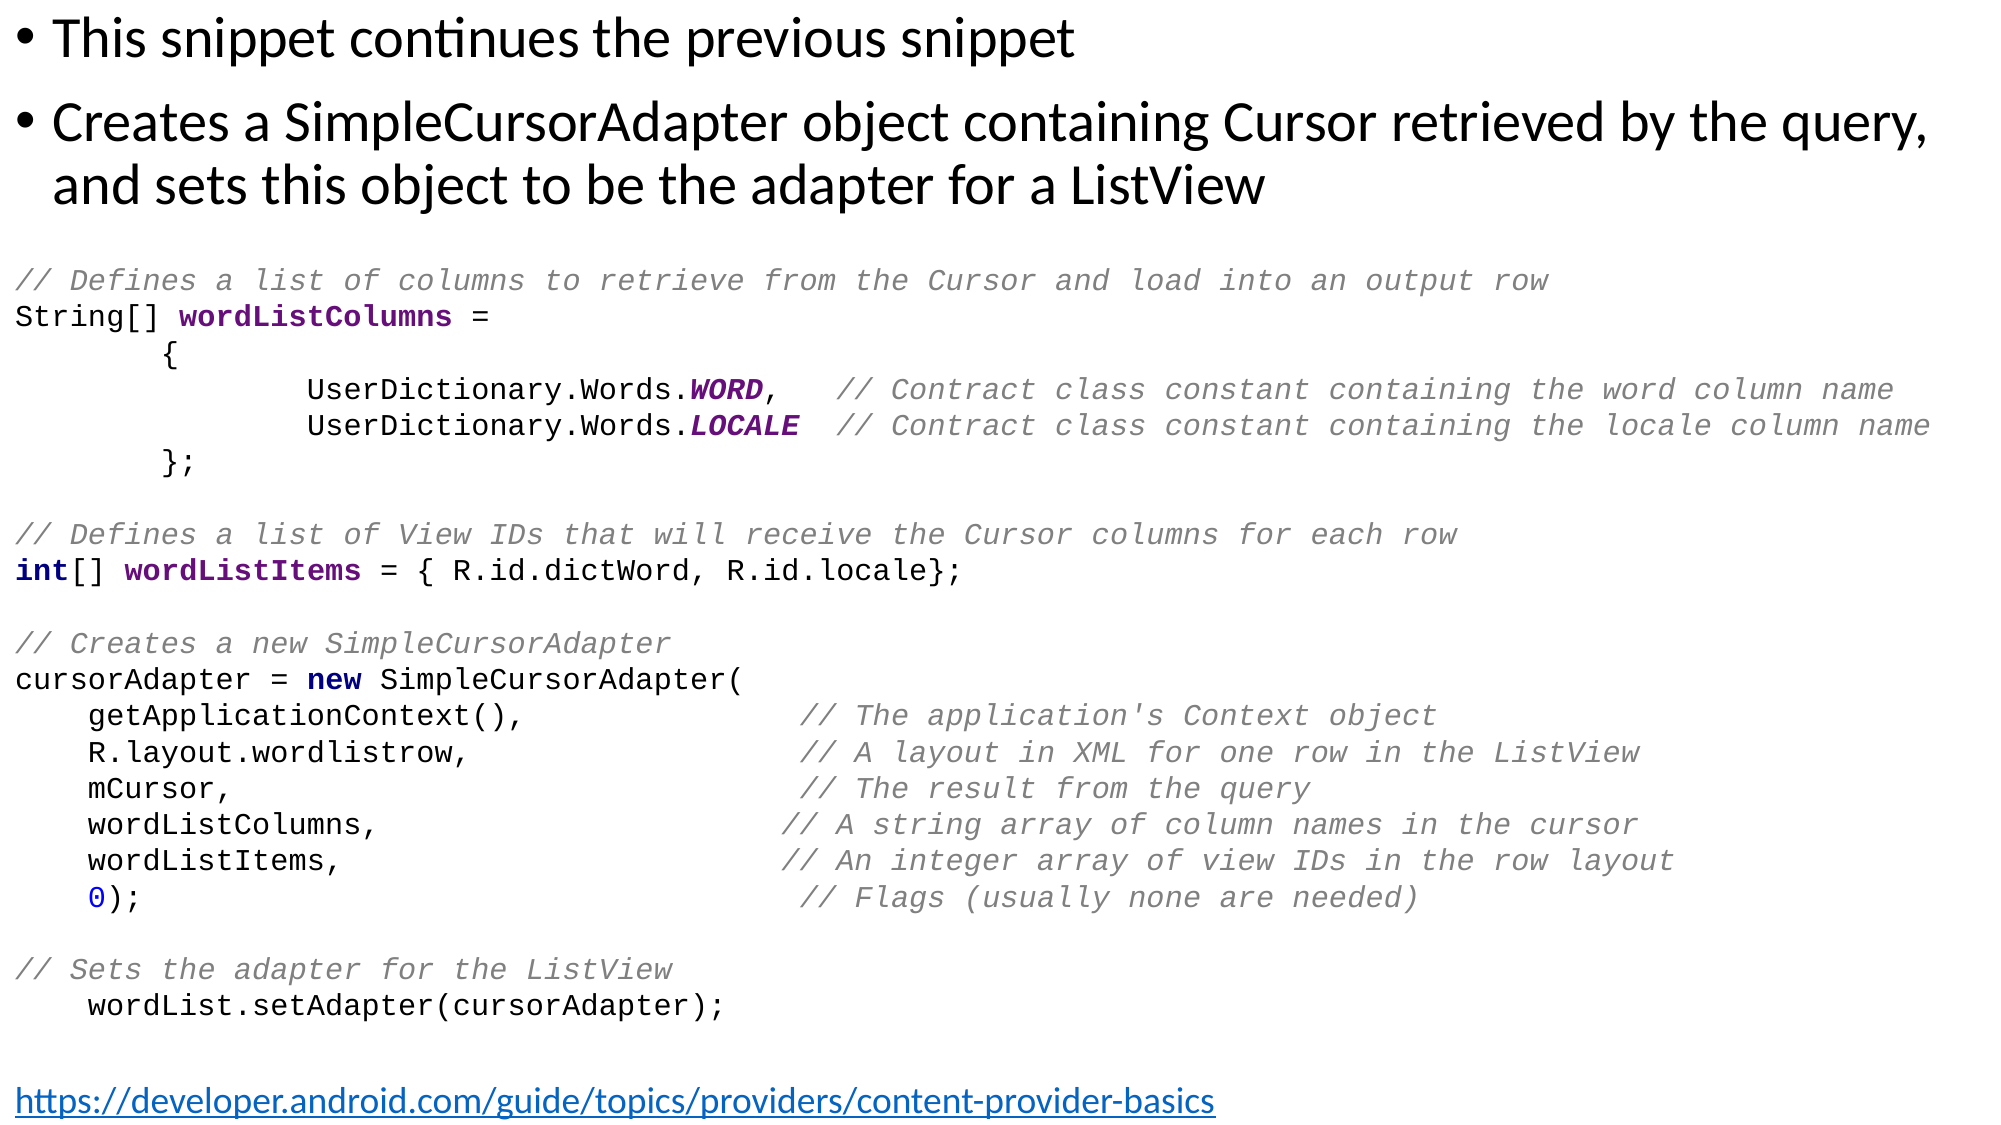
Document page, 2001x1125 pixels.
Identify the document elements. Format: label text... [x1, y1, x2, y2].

list This snippet continues the previous snippet Creates a SimpleCursorAdapter object containing Cursor retrieved by the query, and sets this object to be the adapter for a ListView [0, 0, 2000, 242]
text_box https://developer.android.com/guide/topics/providers/content-provider-basics [0, 1068, 2000, 1125]
text_box // Defines a list of columns to retrieve from the Cursor and load into an output row String[] wordListColumns = { UserDictionary.Words.WORD, // Contract class constant containing the word column name UserDictionary.Words.LOCALE // Contract class constant containing the locale column name }; // Defines a list of View IDs that will receive the Cursor columns for each row int[] wordListItems = { R.id.dictWord, R.id.locale}; // Creates a new SimpleCursorAdapter cursorAdapter = new SimpleCursorAdapter( getApplicationContext(), // The application's Context object R.layout.wordlistrow, // A layout in XML for one row in the ListView mCursor, // The result from the query wordListColumns, // A string array of column names in the cursor wordListItems, // An integer array of view IDs in the row layout 0); // Flags (usually none are needed) // Sets the adapter for the ListView wordList.setAdapter(cursorAdapter); [0, 252, 1987, 1030]
